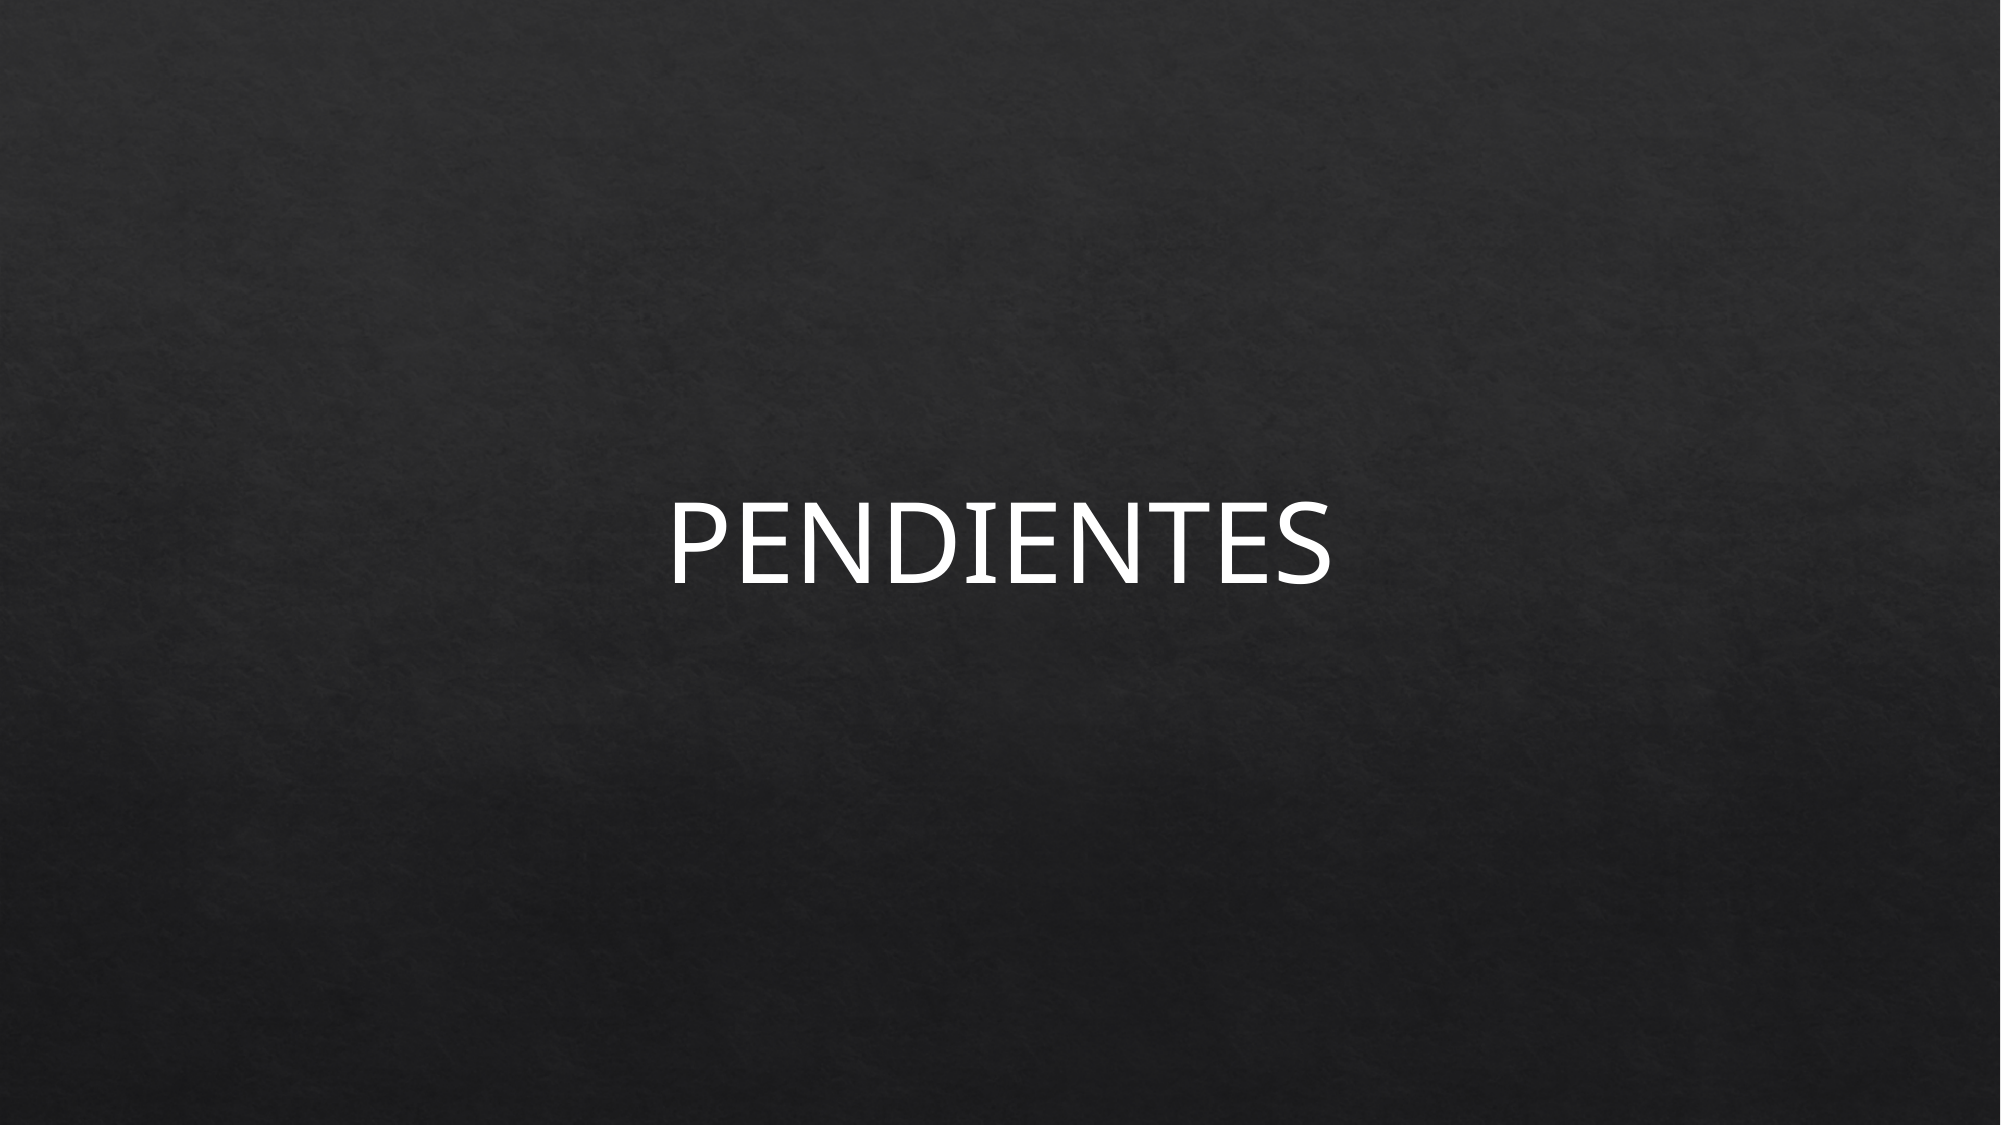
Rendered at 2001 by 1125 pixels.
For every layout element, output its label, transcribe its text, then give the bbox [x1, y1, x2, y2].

text_box PENDIENTES [649, 463, 1351, 659]
